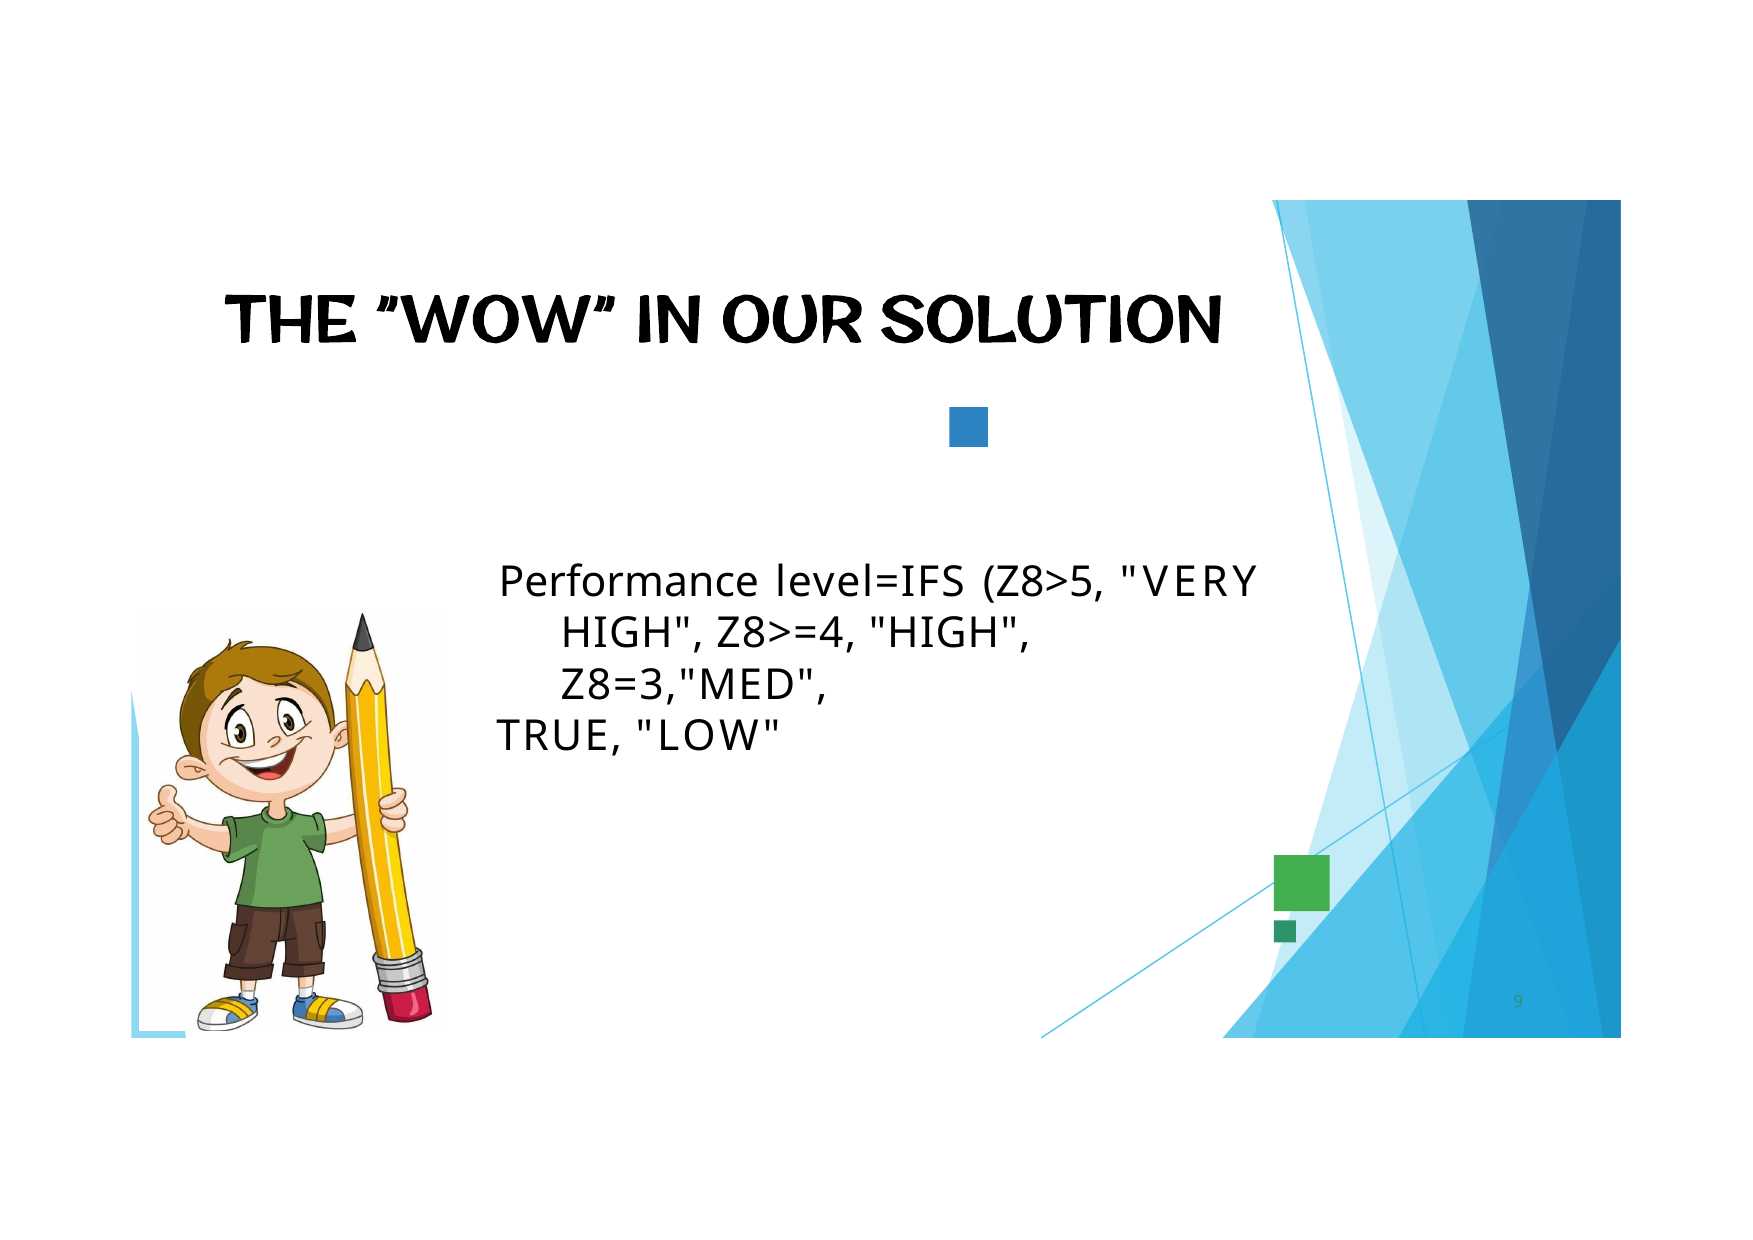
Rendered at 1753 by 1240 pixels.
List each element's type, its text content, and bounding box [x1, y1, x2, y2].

text_box [269, 294, 312, 343]
text_box [1064, 294, 1106, 343]
text_box [1273, 855, 1330, 912]
slide_number 9 [1507, 989, 1543, 1240]
picture [139, 612, 442, 1032]
text_box [723, 294, 770, 344]
text_box [1109, 295, 1122, 343]
text_box [1178, 295, 1221, 344]
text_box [376, 294, 615, 344]
text_box [224, 294, 267, 343]
text_box [1273, 920, 1296, 943]
text_box [881, 294, 925, 344]
text_box [927, 294, 974, 344]
text_box [657, 295, 700, 344]
text_box [822, 295, 862, 343]
text_box [317, 295, 356, 343]
text_box [772, 294, 818, 344]
text_box Performance level=IFS (Z8>5, "VERY HIGH", Z8>=4, "HIGH", Z8=3,"MED", TRUE, "LOW" [496, 551, 1273, 759]
text_box [978, 295, 1017, 343]
text_box [639, 295, 651, 343]
text_box [1127, 294, 1174, 344]
text_box [1017, 294, 1062, 344]
text_box [949, 407, 988, 447]
